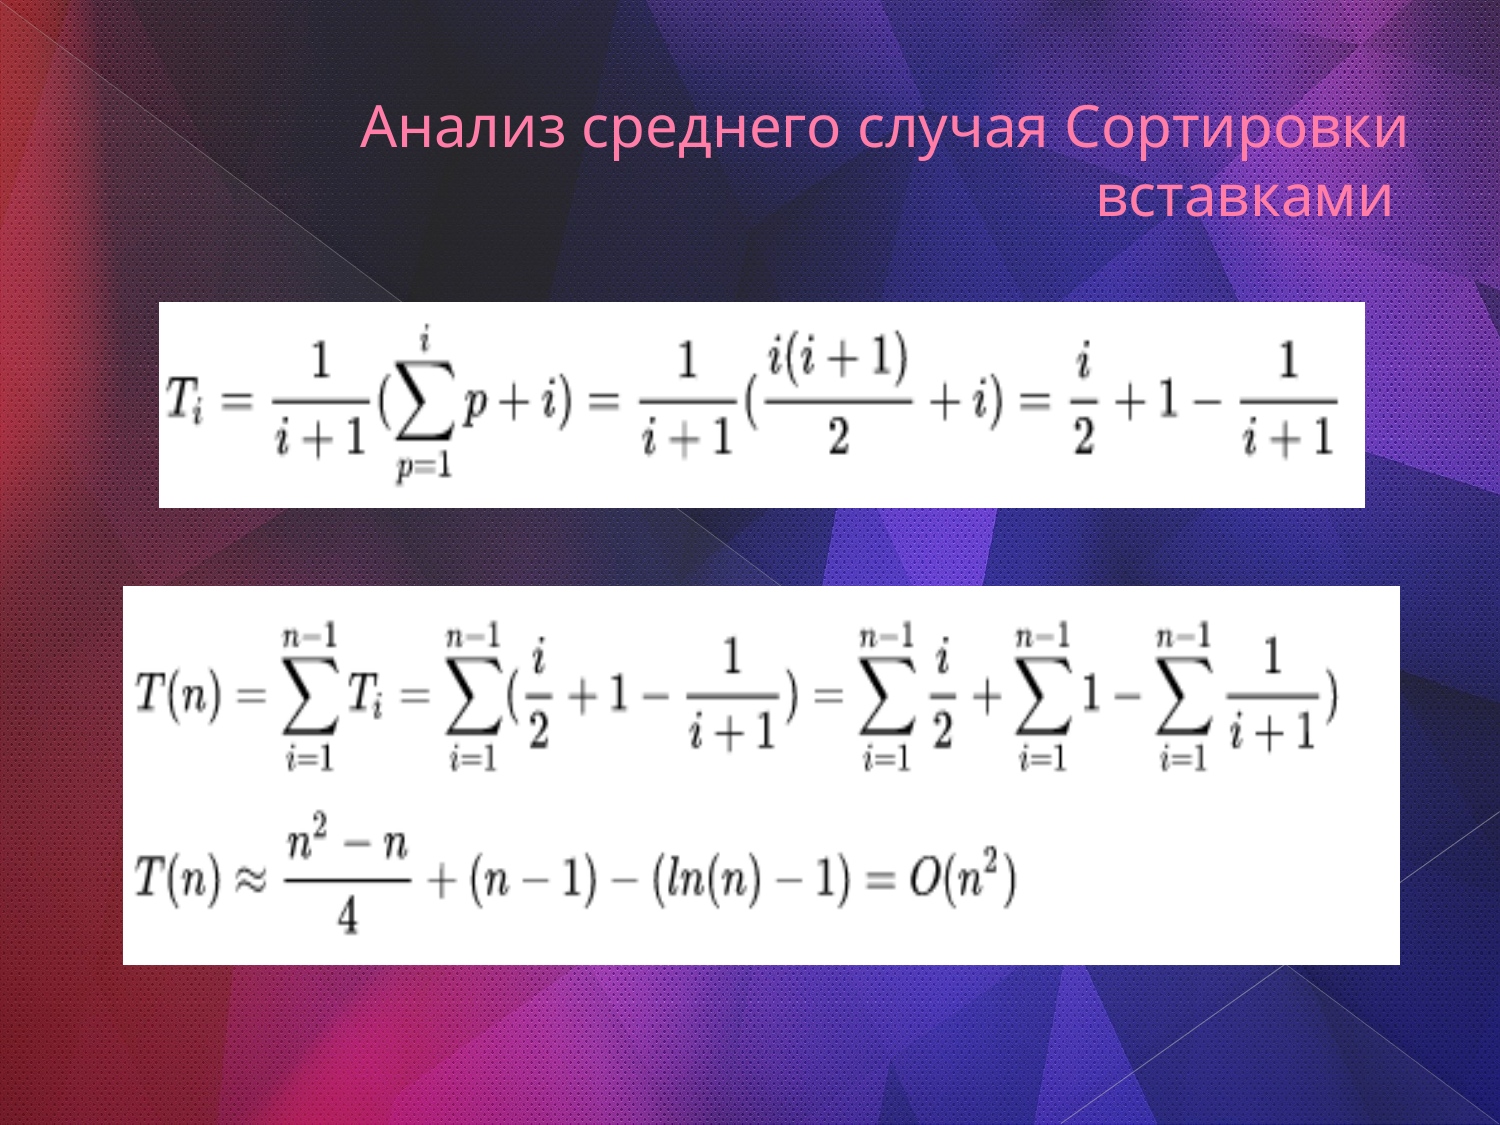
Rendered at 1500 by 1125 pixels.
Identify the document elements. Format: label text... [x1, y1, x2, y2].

picture [0, 0, 1500, 1125]
title Анализ среднего случая Сортировки вставками [75, 43, 1425, 274]
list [159, 302, 1365, 509]
